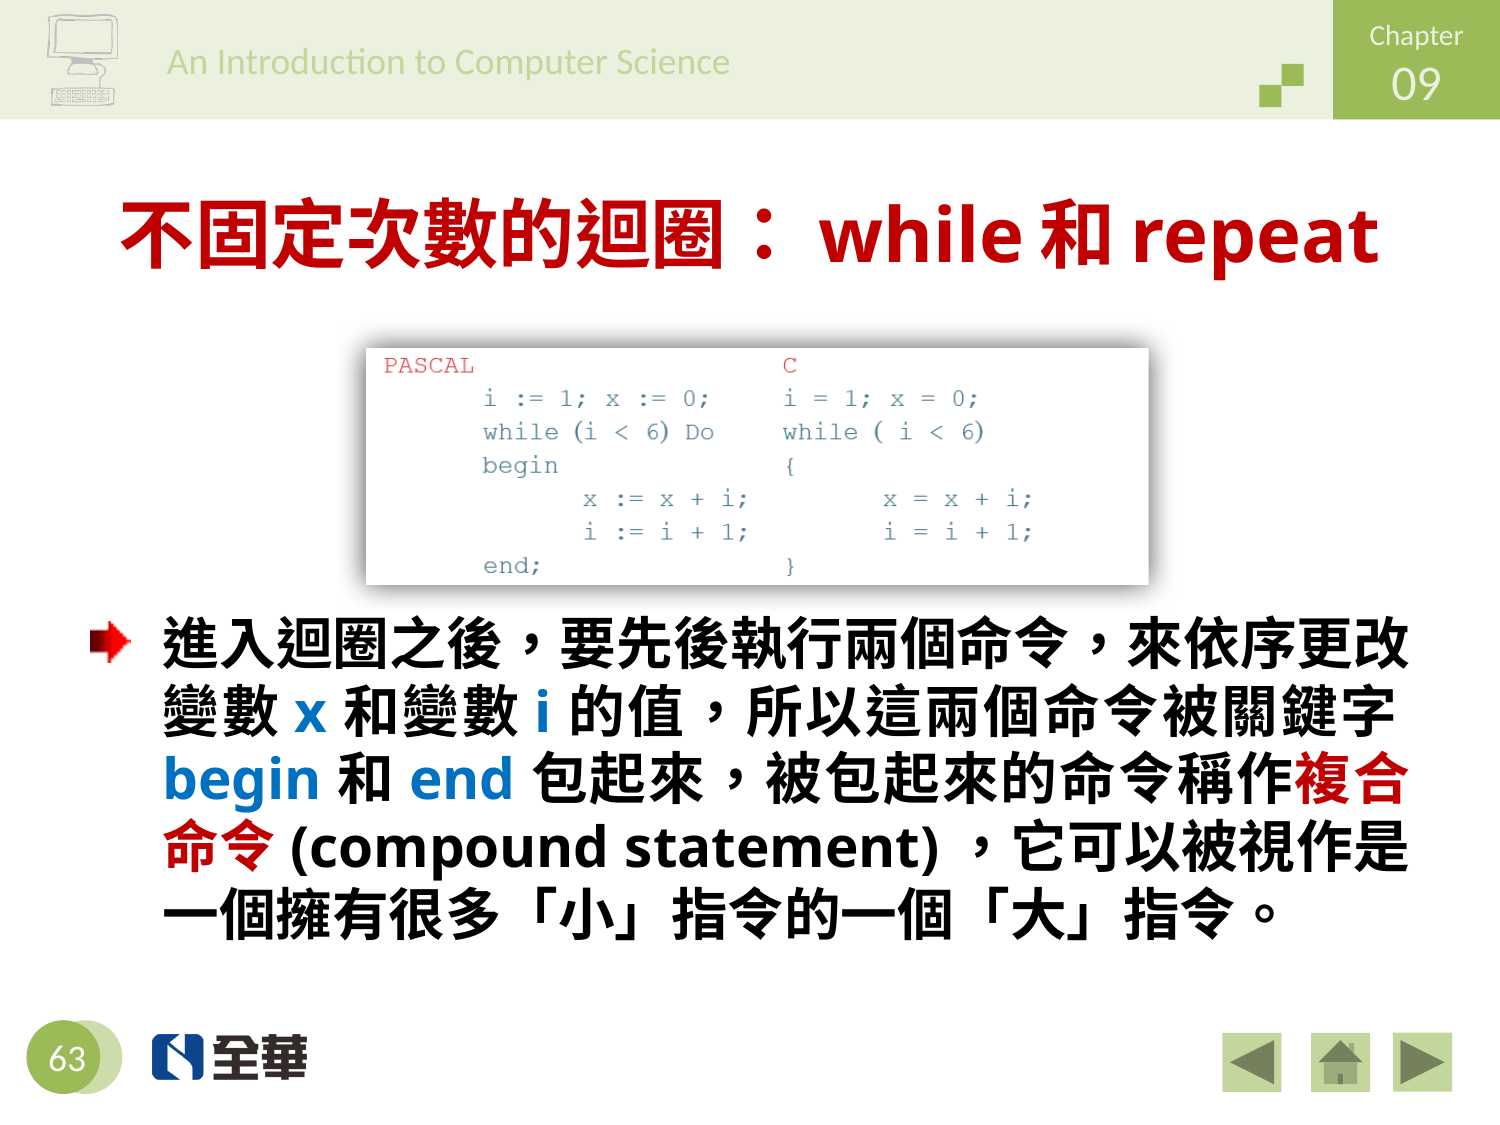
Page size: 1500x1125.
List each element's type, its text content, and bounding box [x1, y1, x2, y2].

picture [365, 348, 1149, 585]
list 進入迴圈之後，要先後執行兩個命令，來依序更改變數x和變數i的值，所以這兩個命令被關鍵字begin和end包起來，被包起來的命令稱作複合命令(compound statement)，它可以被視作是一個擁有很多「小」指令的一個「大」指令。 [75, 363, 1425, 1005]
picture [47, 14, 118, 106]
title 不固定次數的迴圈：while和repeat [75, 138, 1425, 327]
picture [90, 621, 131, 663]
picture [152, 1034, 307, 1080]
